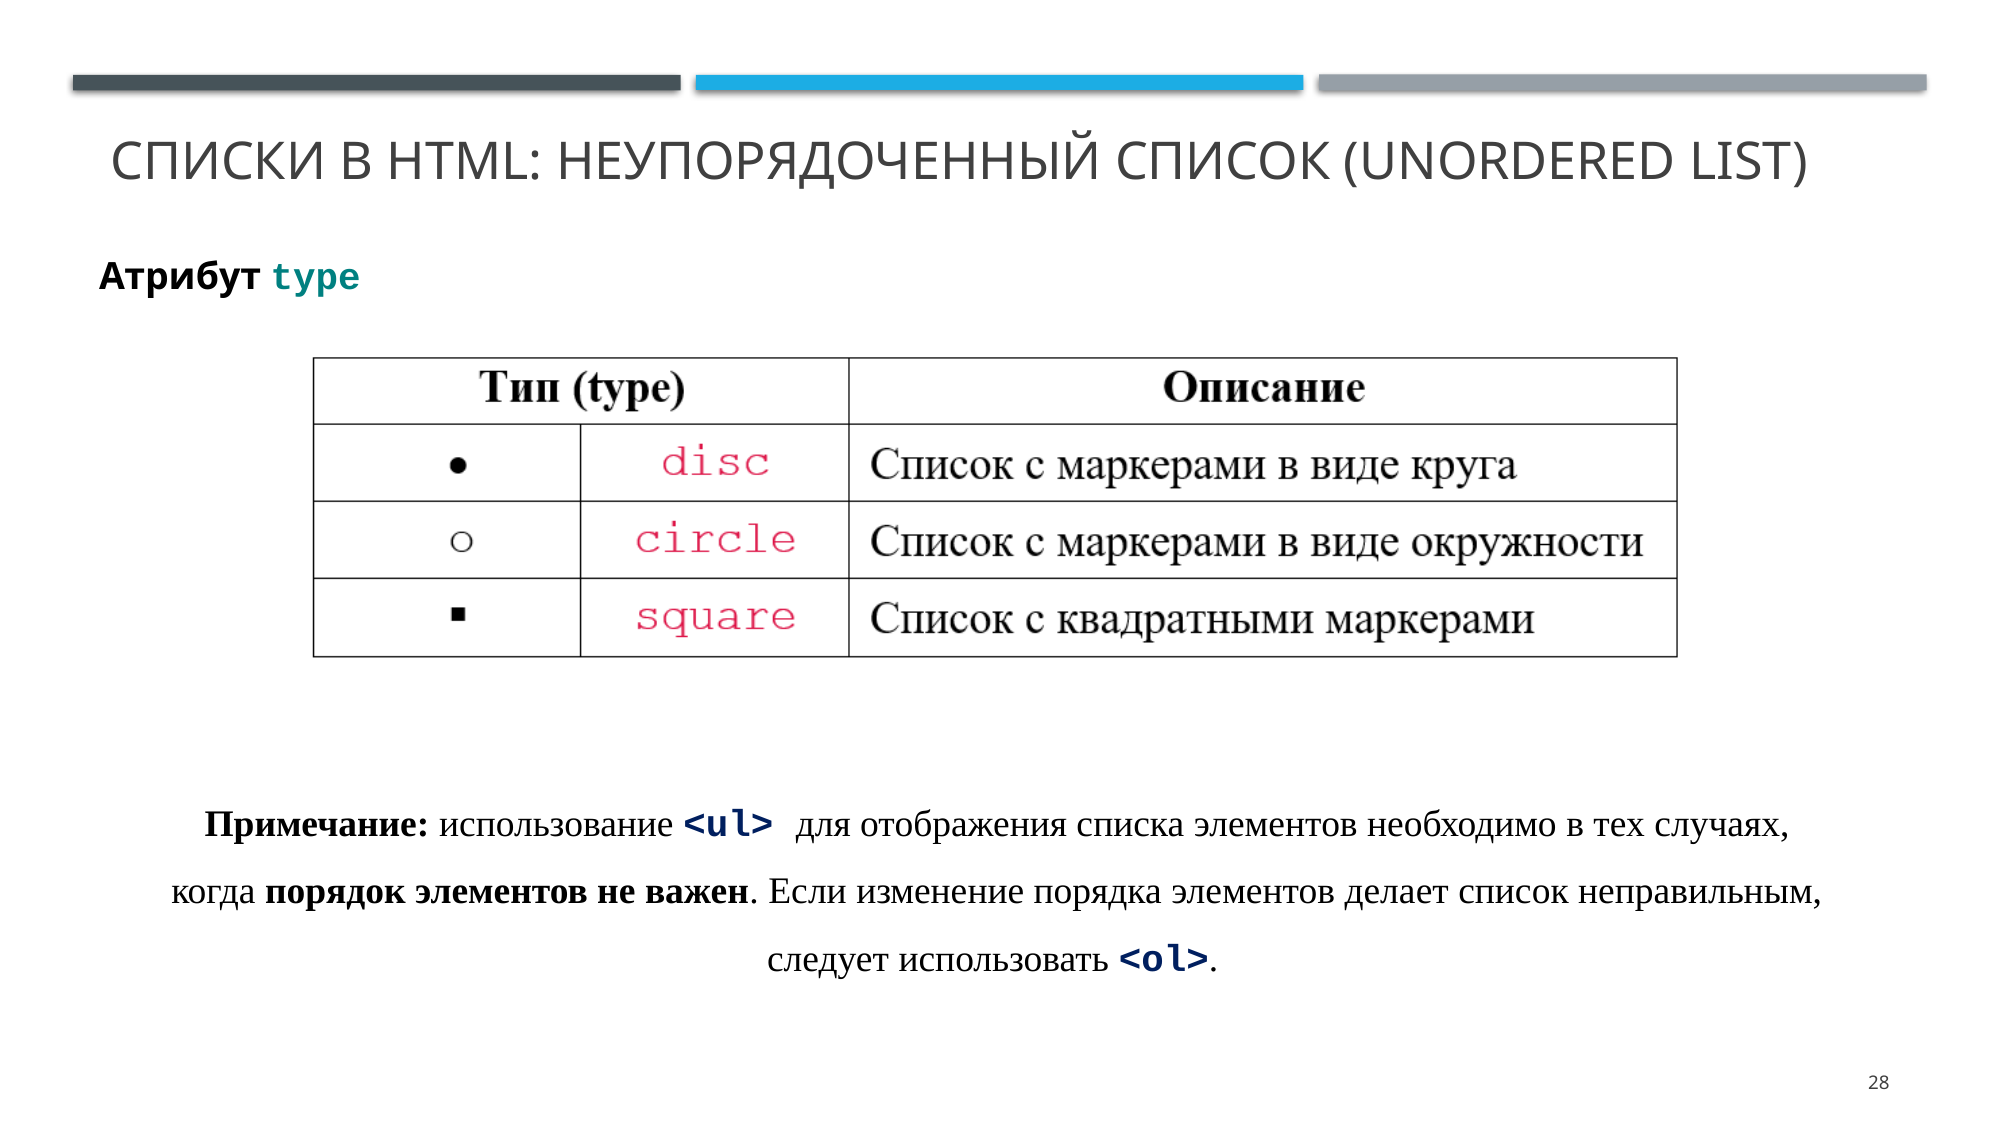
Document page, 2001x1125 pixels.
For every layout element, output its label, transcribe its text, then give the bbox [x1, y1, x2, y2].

text_box Атрибут type [84, 244, 376, 305]
picture [308, 352, 1687, 664]
text_box Примечание: использование <ul> для отображения списка элементов необходимо в тех случаях, когда порядок элементов не важен. Если изменение порядка элементов делает список неправильным, следует использовать <ol>. [148, 769, 1847, 987]
slide_number 28 [1732, 1053, 1905, 1114]
title Списки в HTML: Неупорядоченный список (Unordered List) [95, 115, 1905, 198]
